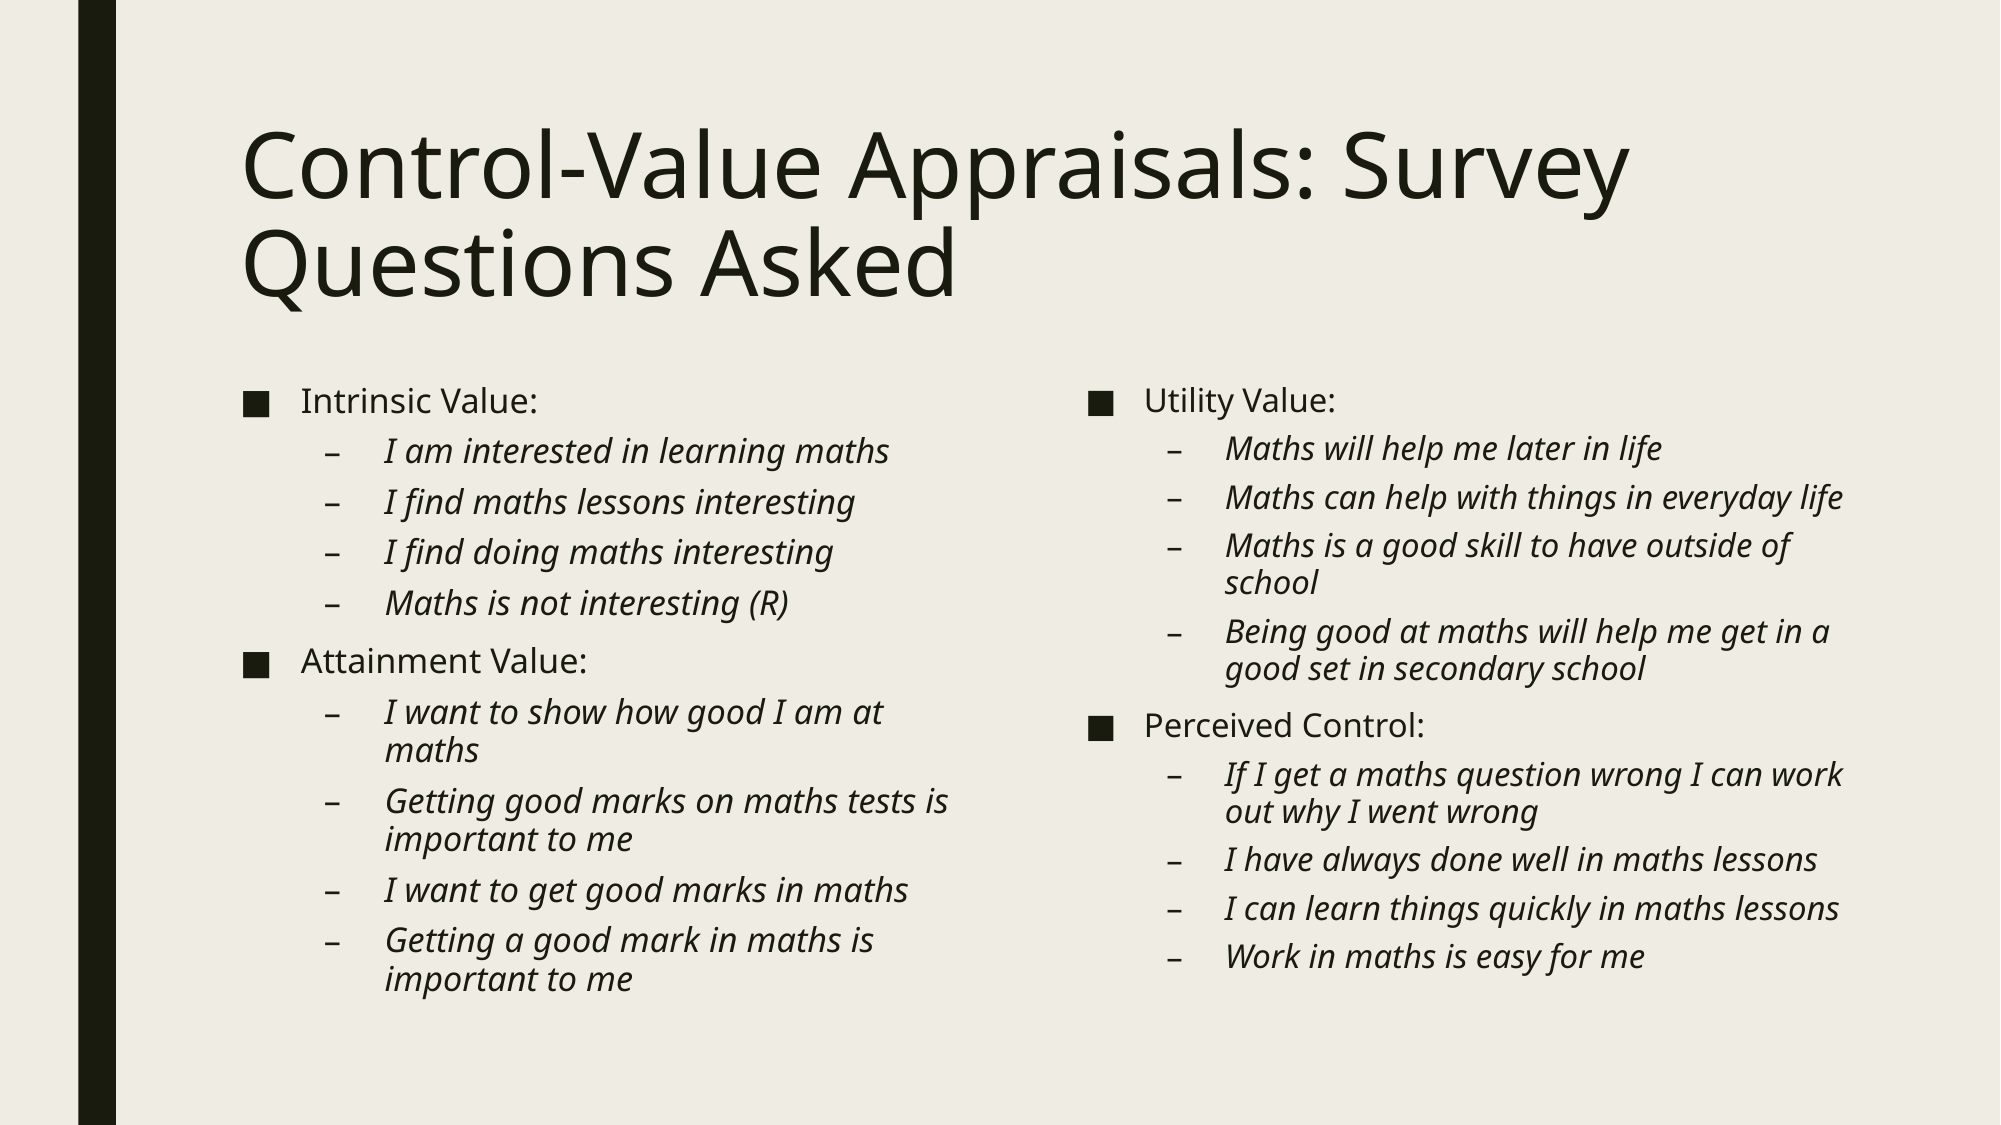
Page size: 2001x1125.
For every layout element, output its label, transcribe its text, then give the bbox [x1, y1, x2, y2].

title Control-Value Appraisals: Survey Questions Asked [225, 112, 1800, 357]
list Intrinsic Value: I am interested in learning maths I find maths lessons interesting I find doing maths interesting Maths is not interesting (R) Attainment Value: I want to show how good I am at maths Getting good marks on maths tests is important to me I want to get good marks in maths Getting a good mark in maths is important to me [225, 375, 990, 1010]
list Utility Value: Maths will help me later in life Maths can help with things in everyday life Maths is a good skill to have outside of school Being good at maths will help me get in a good set in secondary school Perceived Control: If I get a maths question wrong I can work out why I went wrong I have always done well in maths lessons I can learn things quickly in maths lessons Work in maths is easy for me [1070, 375, 1865, 1010]
